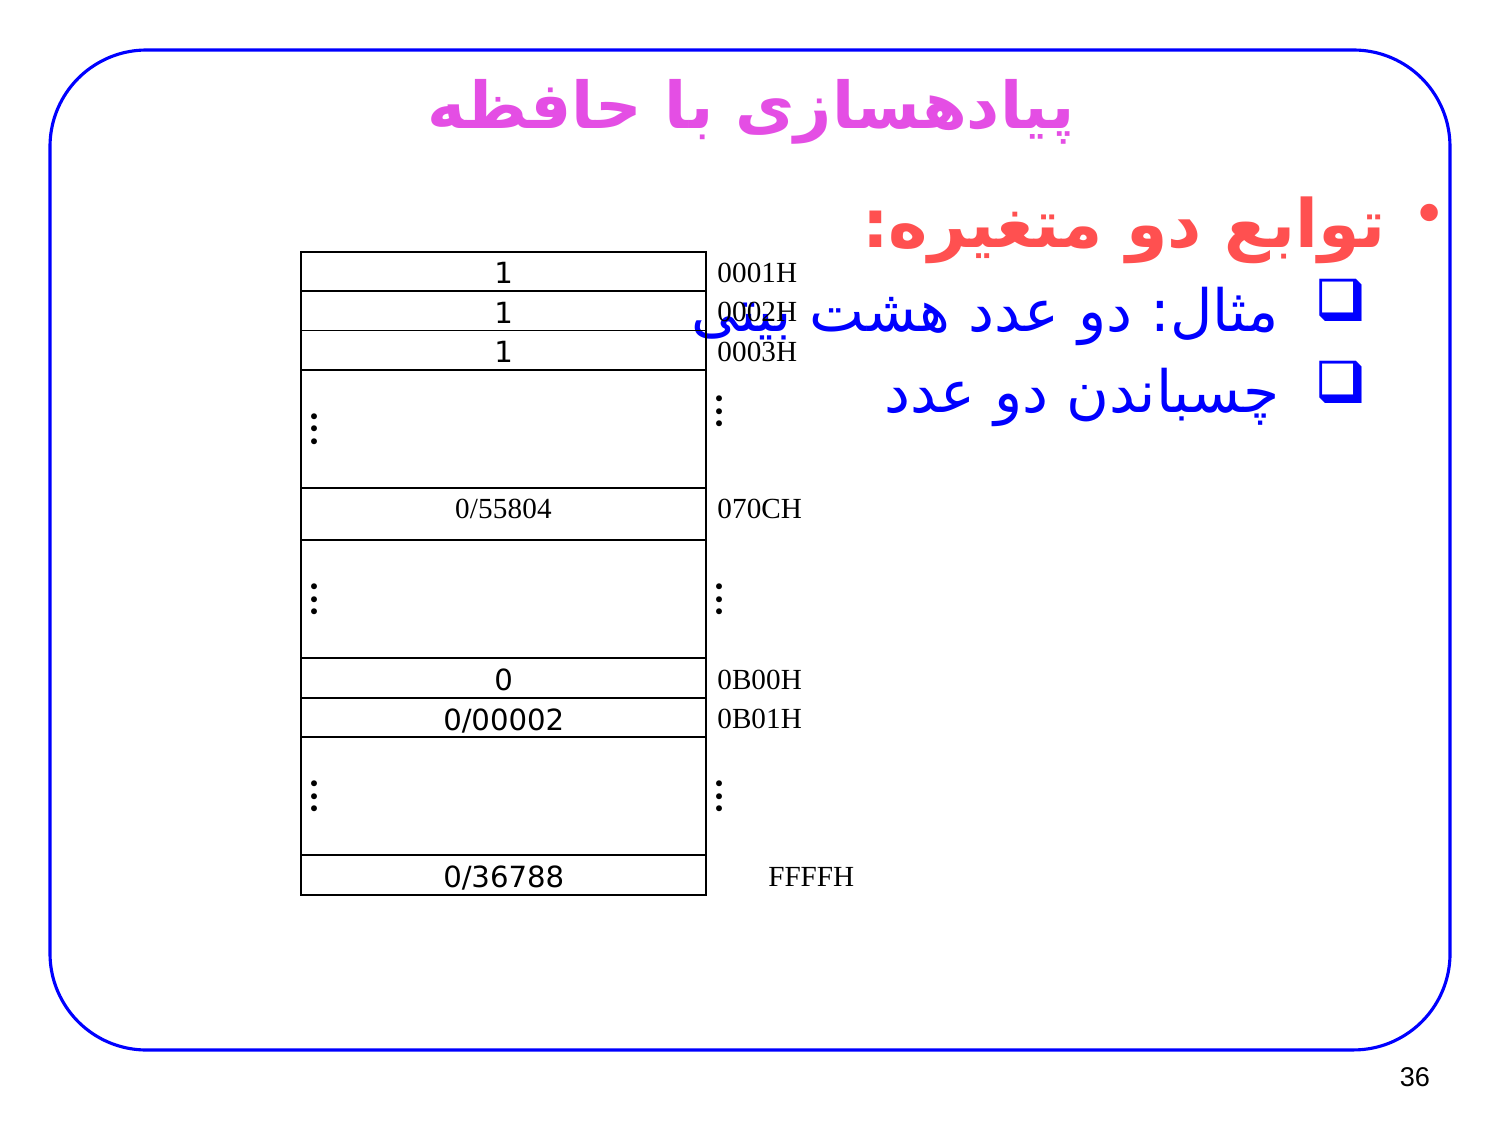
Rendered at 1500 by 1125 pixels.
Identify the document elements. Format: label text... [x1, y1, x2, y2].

table_cell ... [707, 540, 865, 658]
table_cell 070CH [707, 488, 865, 540]
table_cell 0/00002 [302, 699, 705, 736]
table_cell 1 [302, 331, 705, 369]
table_header 0001H [707, 252, 865, 291]
table_cell ... [302, 738, 705, 854]
table_cell ... [302, 541, 705, 657]
table_cell 0 [302, 659, 705, 697]
list توابع دو متغیره: مثال: دو عدد هشت بیتی چسباندن دو عدد [549, 172, 1459, 338]
table_cell 1 [302, 292, 705, 330]
table_cell ... [707, 370, 865, 488]
table_cell 0/55804 [302, 489, 705, 539]
table_cell FFFFH [707, 855, 865, 895]
title پیاده­سازی با حافظه [113, 66, 1389, 140]
slide_number 36 [1351, 1047, 1444, 1104]
table_cell ... [707, 737, 865, 855]
table_cell 0B00H [707, 658, 865, 698]
table_cell ... [302, 371, 705, 487]
table_cell 0/36788 [302, 856, 705, 894]
table_cell 0B01H [707, 698, 865, 737]
table_cell 0003H [707, 331, 865, 370]
table_cell 0002H [707, 291, 865, 331]
table_header 1 [302, 253, 705, 290]
